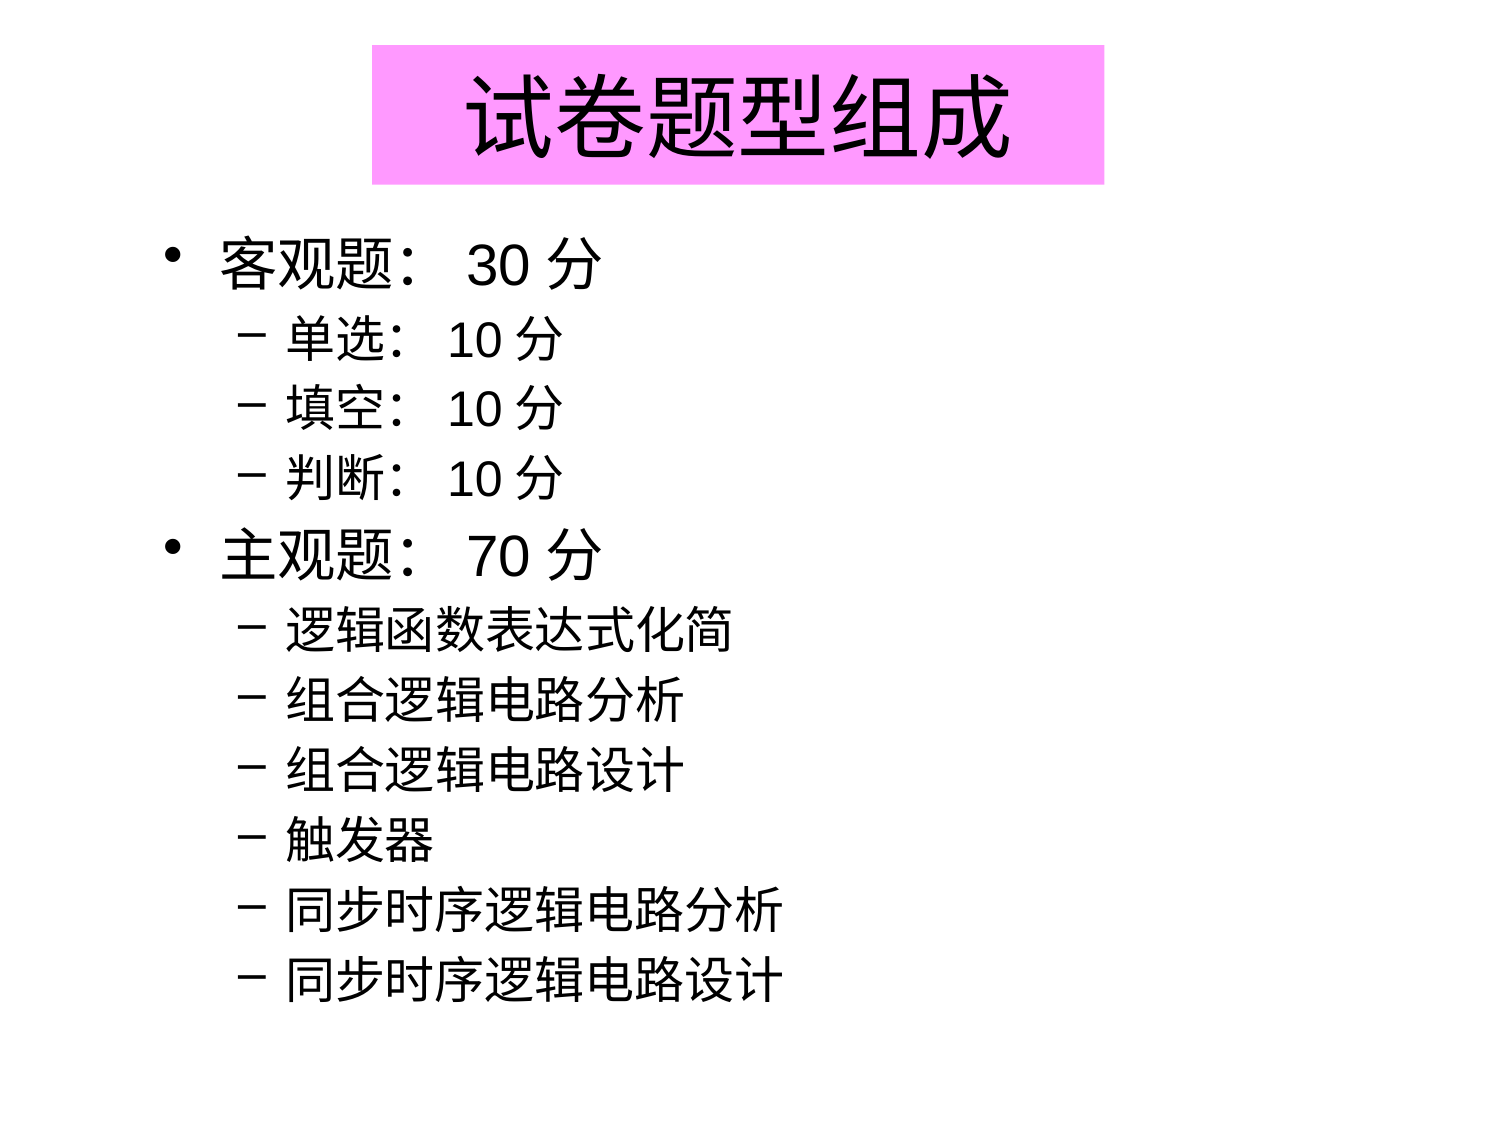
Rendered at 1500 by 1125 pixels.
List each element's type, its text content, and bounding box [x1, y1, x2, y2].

title 试卷题型组成 [372, 45, 1105, 185]
list 客观题：30分 单选：10分 填空：10分 判断：10分 主观题：70分 逻辑函数表达式化简 组合逻辑电路分析 组合逻辑电路设计 触发器 同步时序逻辑电路分析 同步时序逻辑电路设计 [148, 219, 1424, 1071]
